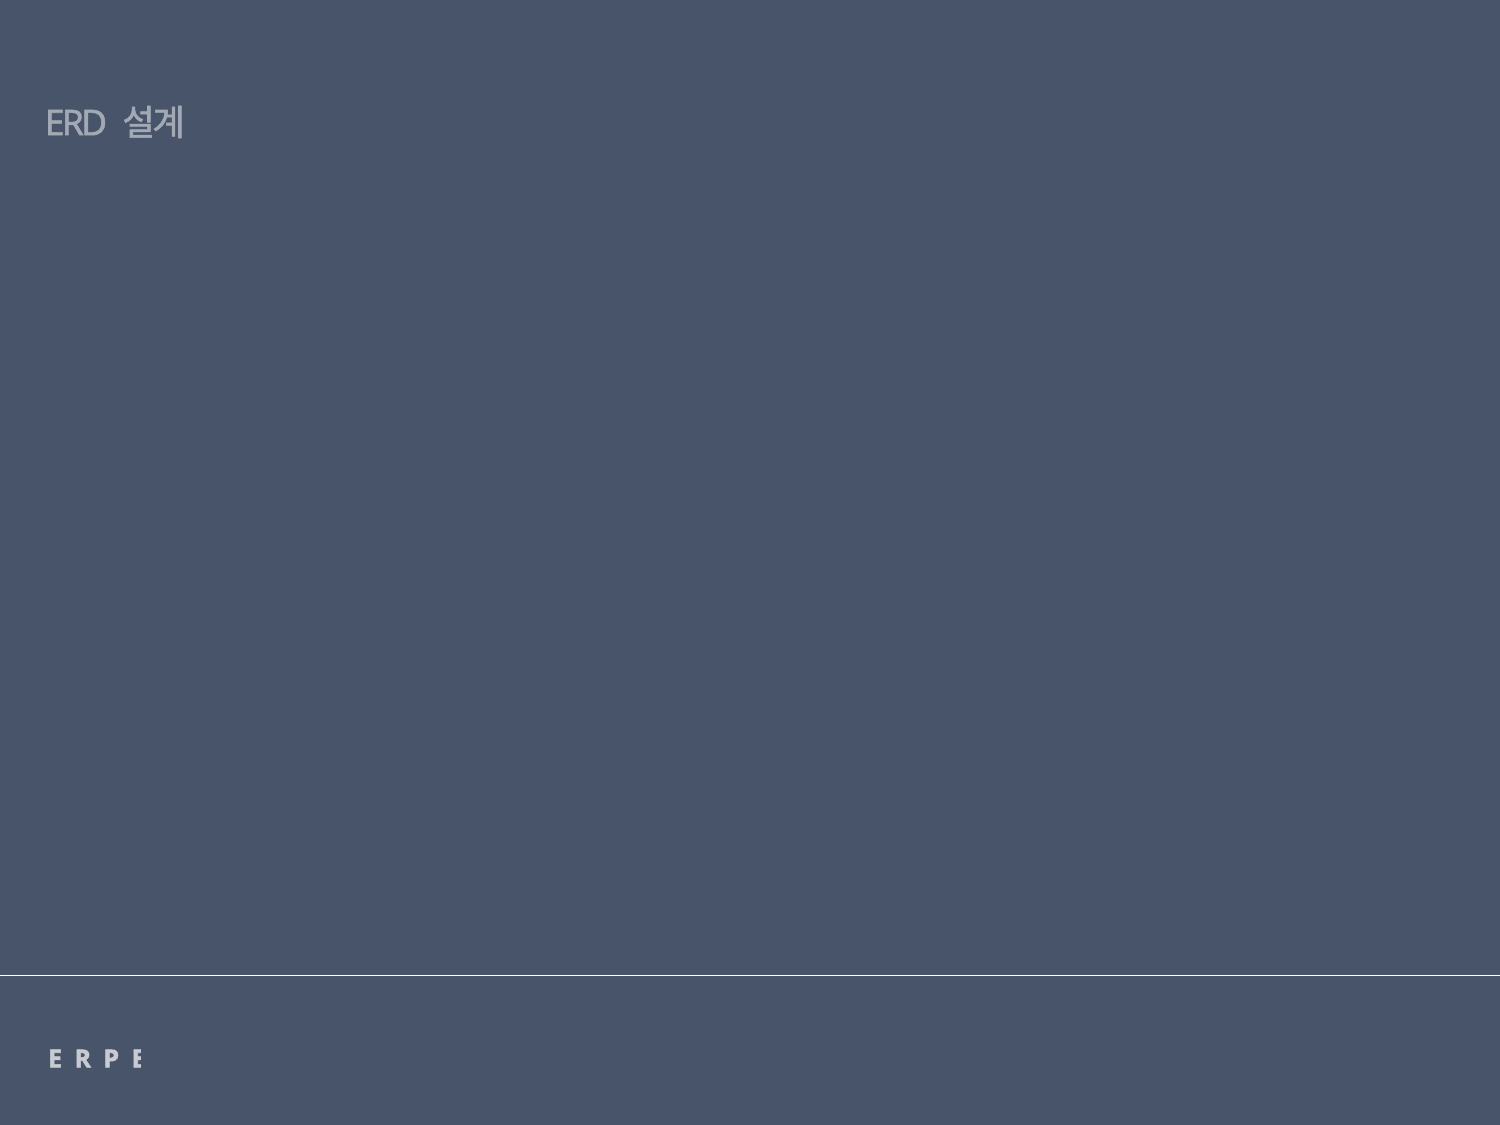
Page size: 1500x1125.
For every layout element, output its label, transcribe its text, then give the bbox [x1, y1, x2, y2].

text_box ERPERP [40, 1035, 463, 1080]
text_box ERD 설계 [17, 92, 213, 144]
